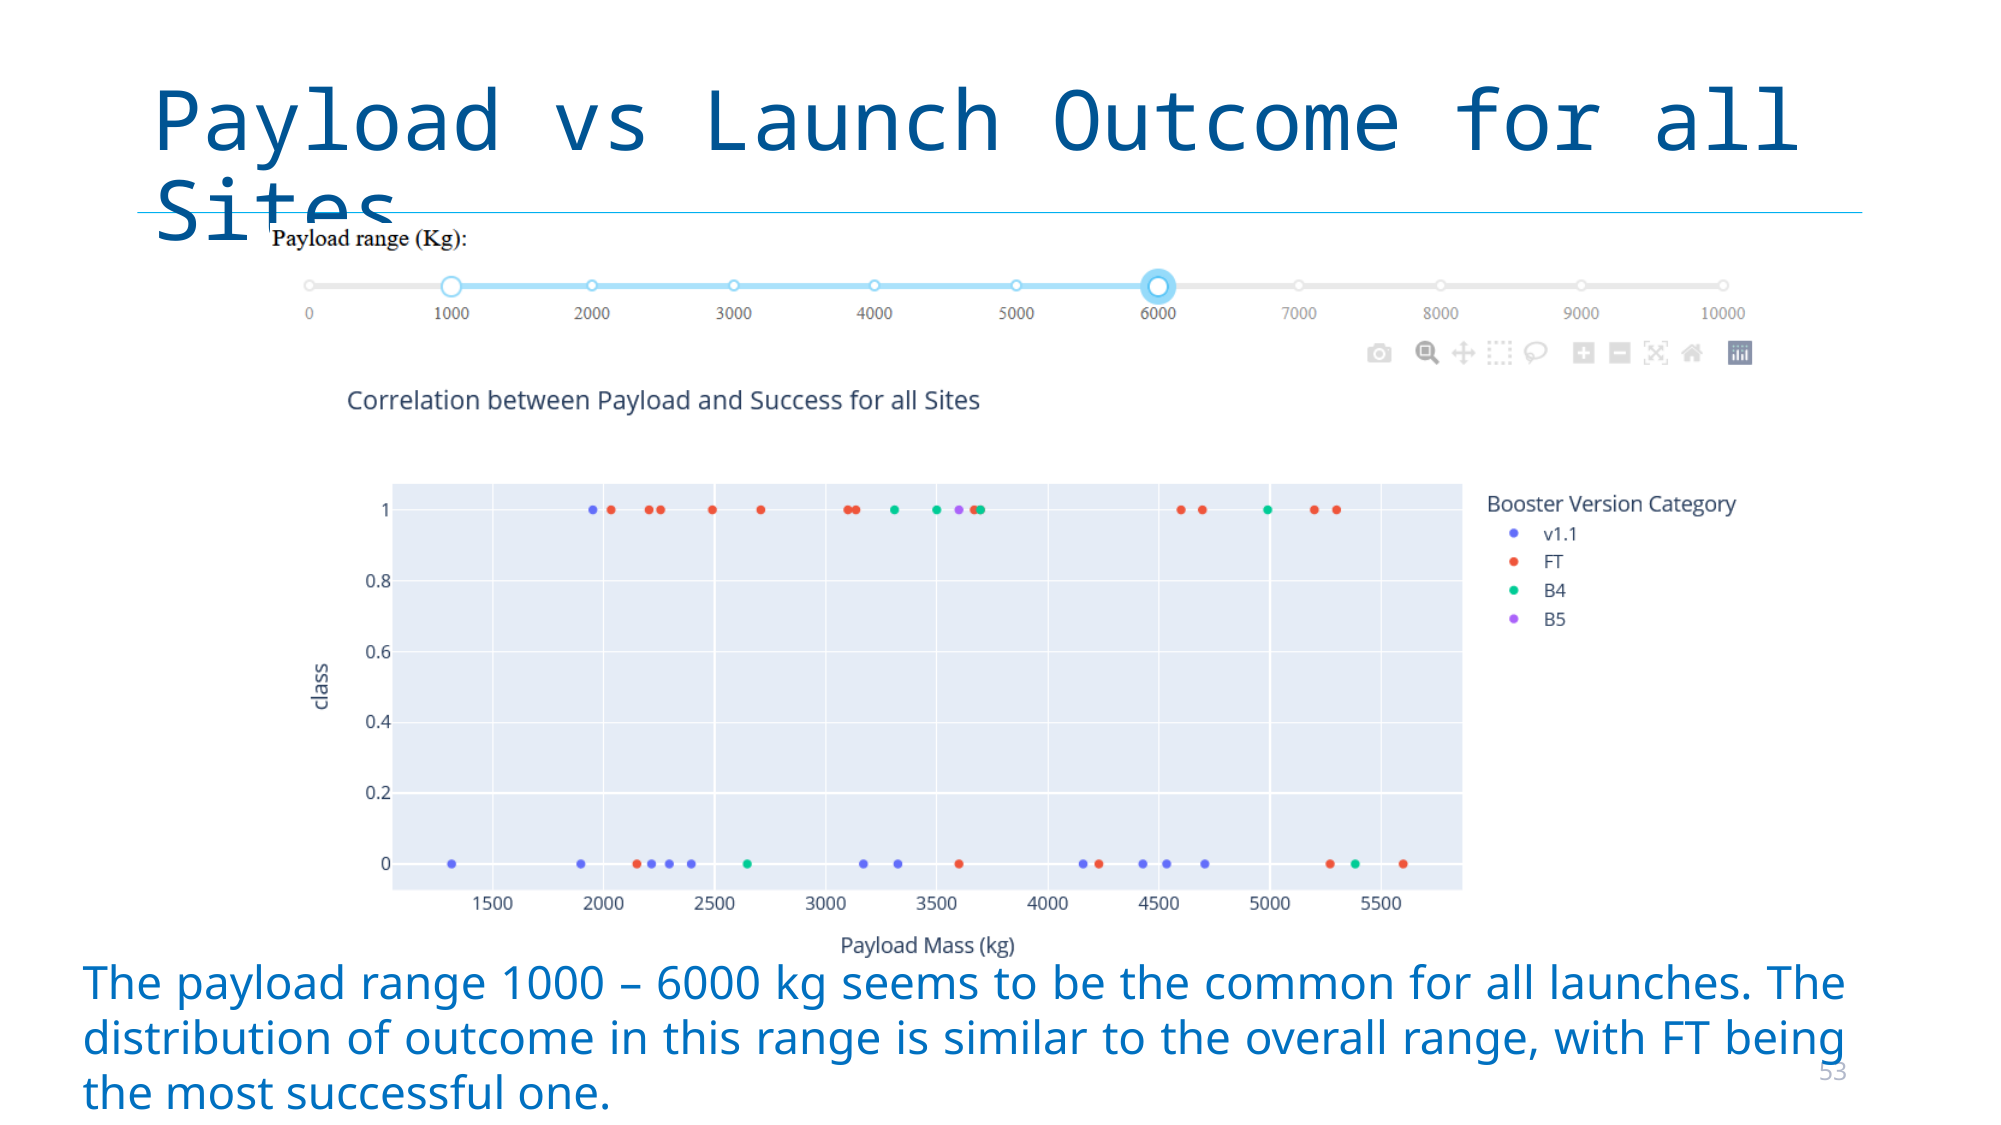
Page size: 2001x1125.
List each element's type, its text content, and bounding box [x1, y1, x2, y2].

picture [270, 223, 1757, 965]
title Payload vs Launch Outcome for all Sites [137, 59, 1863, 278]
text_box The payload range 1000 – 6000 kg seems to be the common for all launches. The distribution of outcome in this range is similar to the overall range, with FT being the most successful one. [67, 946, 1863, 1125]
